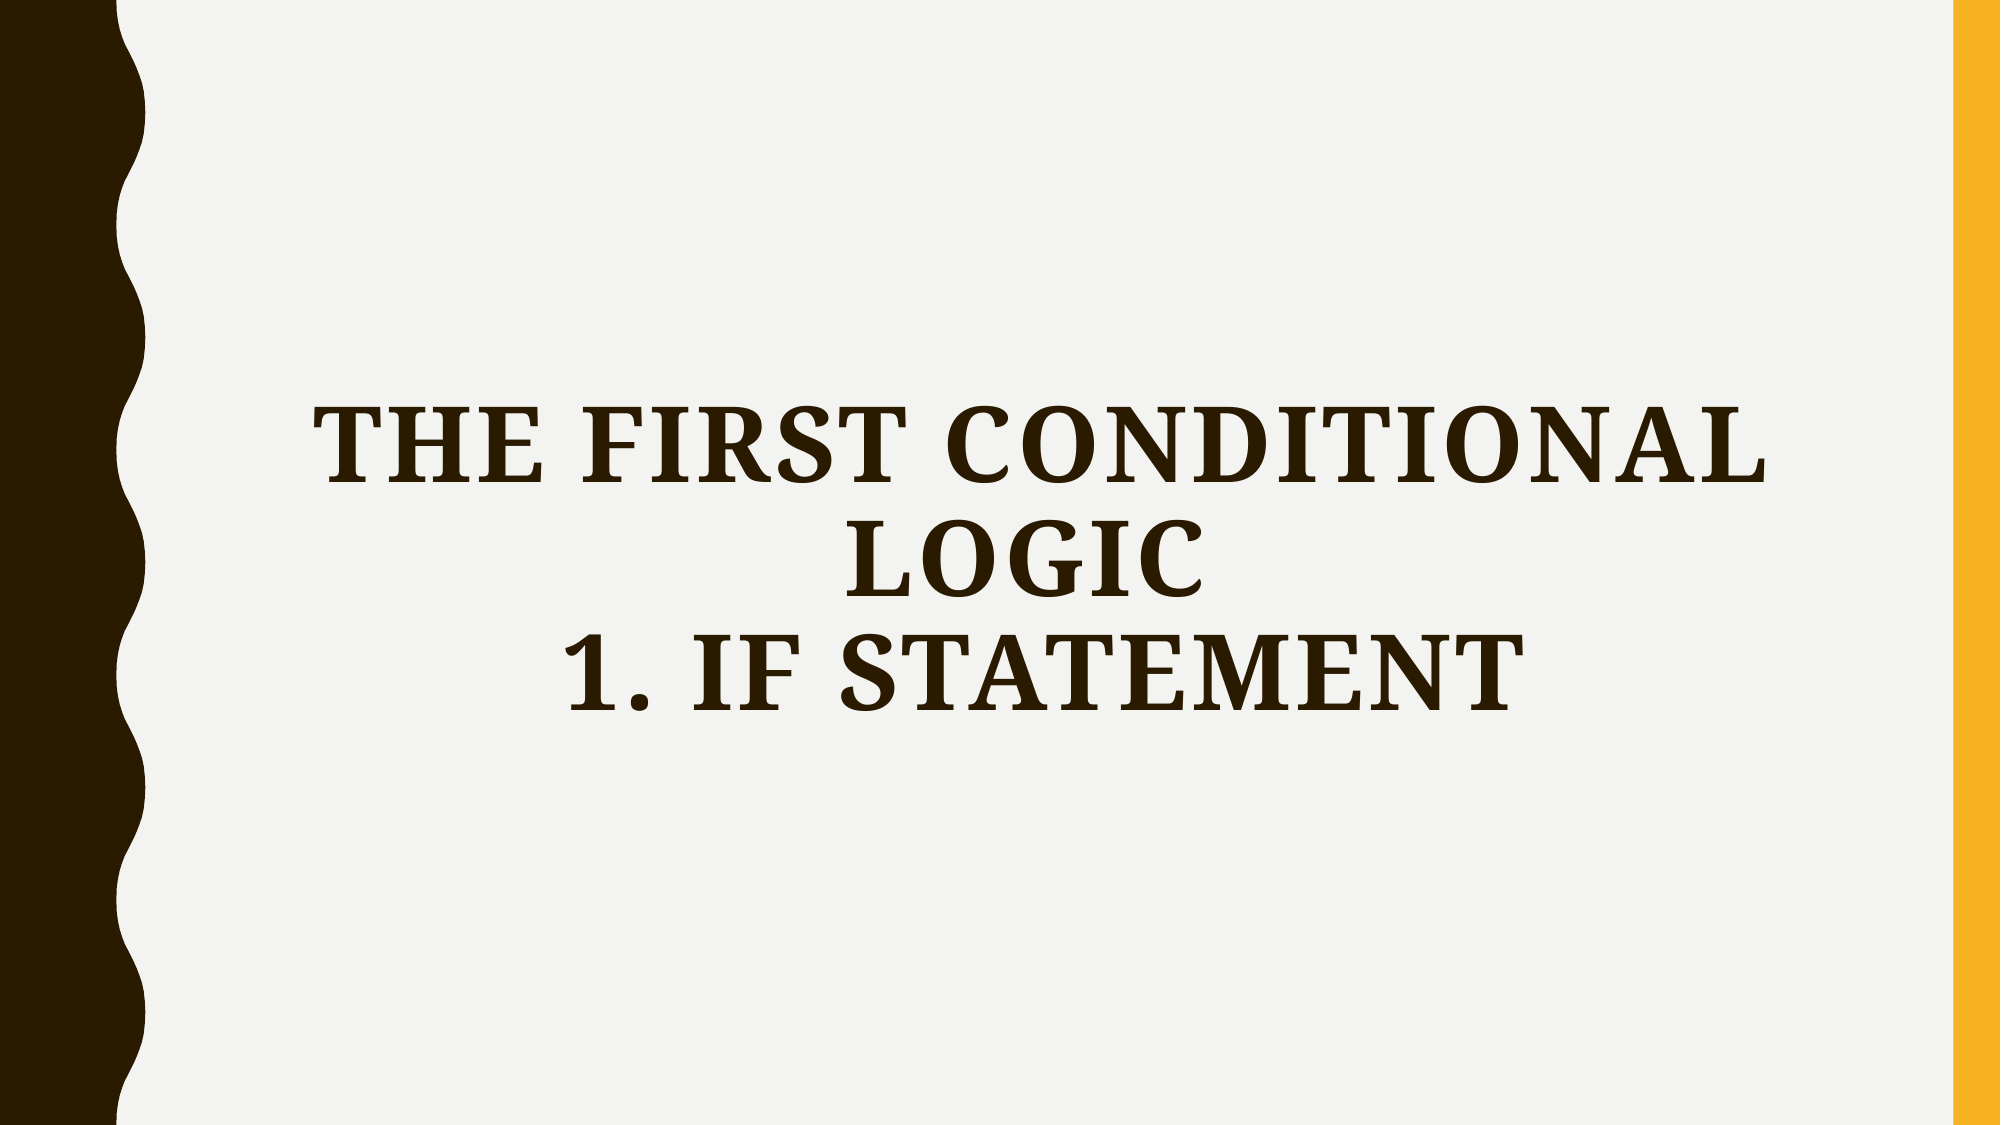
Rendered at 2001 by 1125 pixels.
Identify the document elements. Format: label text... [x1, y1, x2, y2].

title The first conditional logic 1. if statement [208, 384, 1879, 741]
